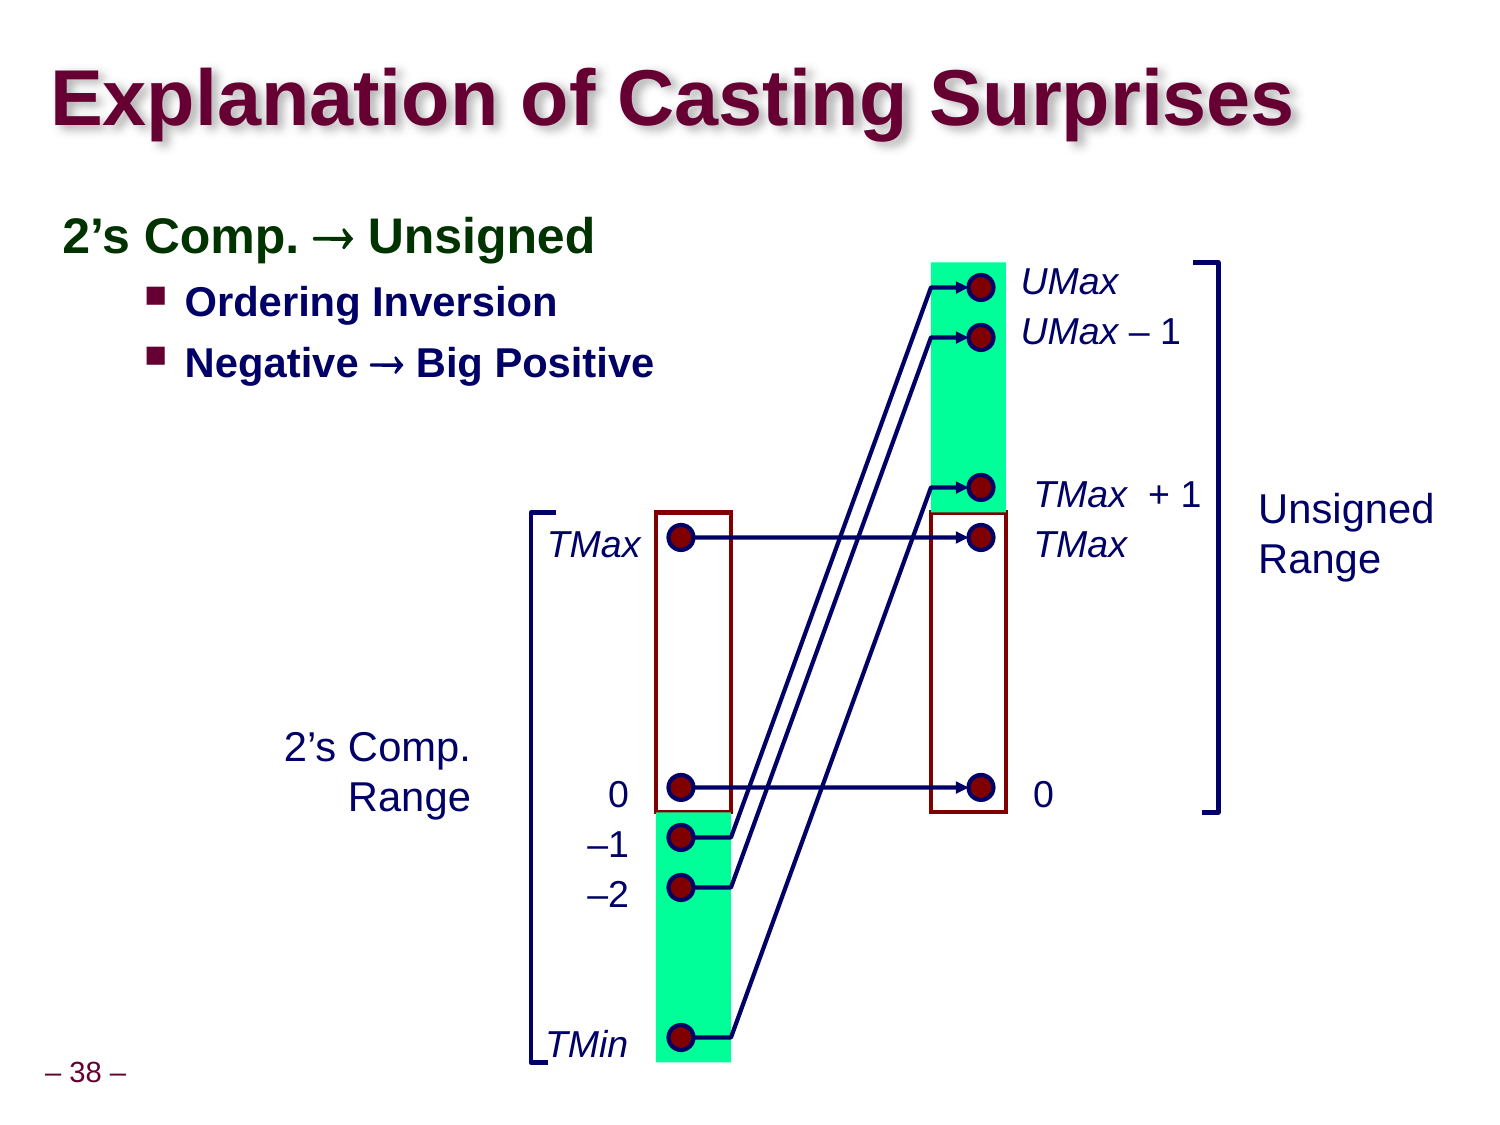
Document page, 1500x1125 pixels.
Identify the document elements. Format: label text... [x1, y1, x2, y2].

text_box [268, 249, 1450, 1073]
title Explanation of Casting Surprises [49, 52, 1354, 148]
list 2’s Comp.  Unsigned Ordering Inversion Negative  Big Positive [47, 199, 731, 482]
